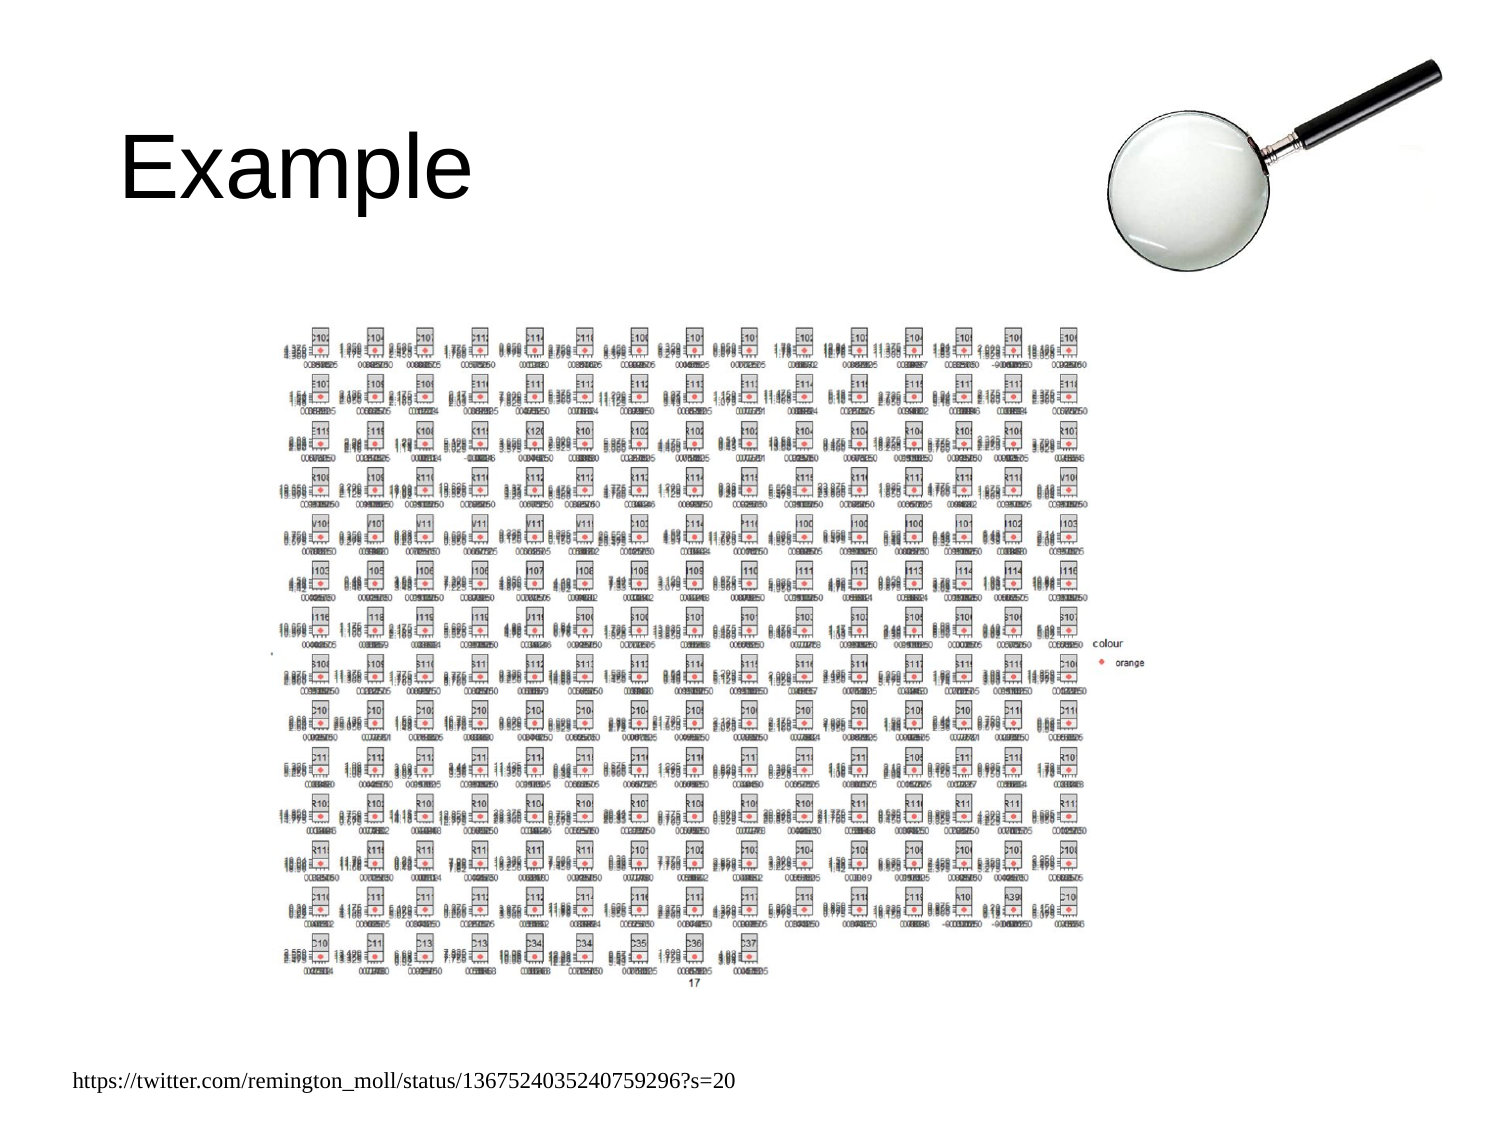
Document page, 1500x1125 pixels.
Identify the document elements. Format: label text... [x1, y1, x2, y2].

text_box https://twitter.com/remington_moll/status/1367524035240759296?s=20 [57, 1058, 1212, 1101]
picture [1102, 54, 1444, 278]
title Example [103, 59, 1102, 278]
picture [261, 322, 1152, 991]
